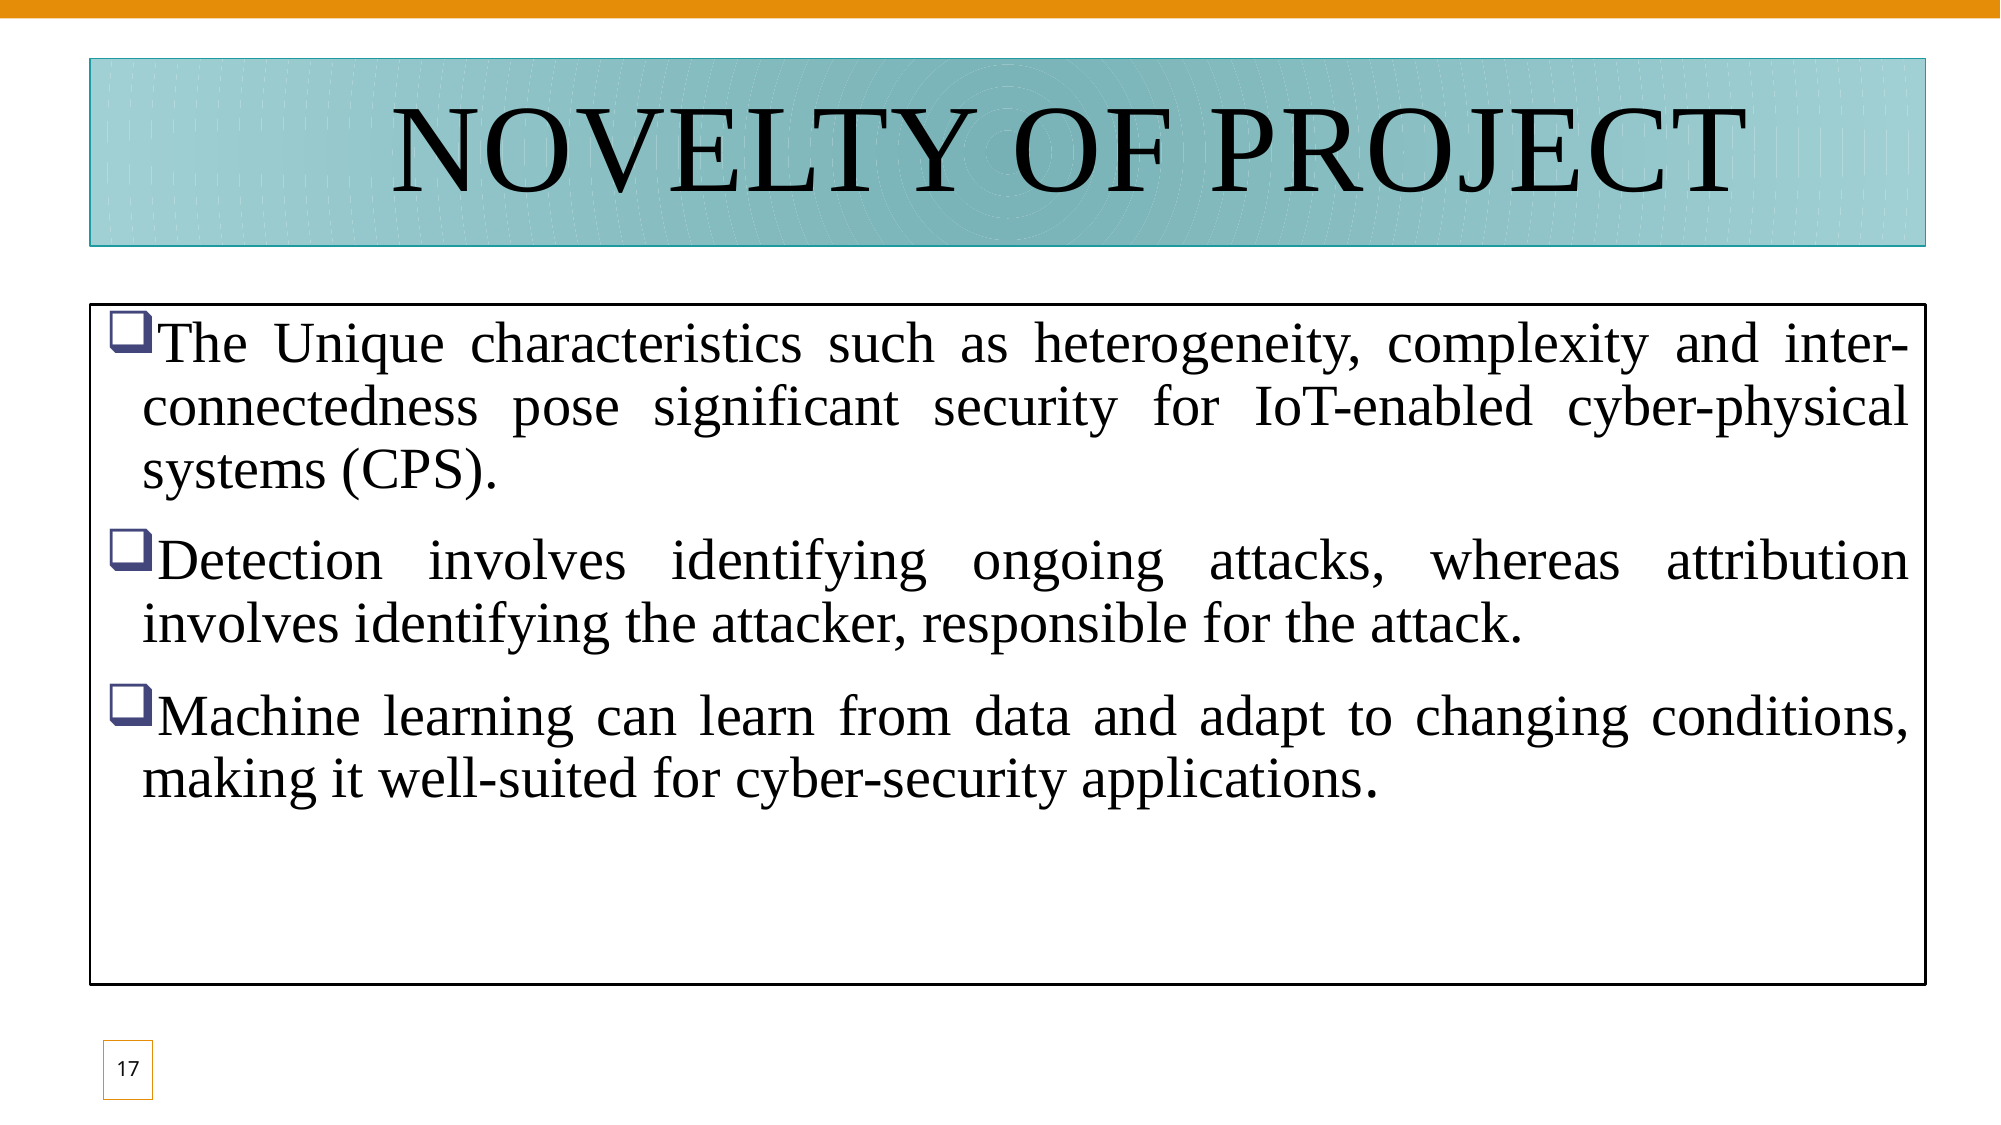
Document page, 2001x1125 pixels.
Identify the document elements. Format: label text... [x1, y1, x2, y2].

list The Unique characteristics such as heterogeneity, complexity and inter-connectedness pose significant security for IoT-enabled cyber-physical systems (CPS). Detection involves identifying ongoing attacks, whereas attribution involves identifying the attacker, responsible for the attack. Machine learning can learn from data and adapt to changing conditions, making it well-suited for cyber-security applications. [89, 303, 1927, 986]
slide_number 17 [103, 1040, 153, 1100]
title Novelty of project [89, 58, 1926, 247]
